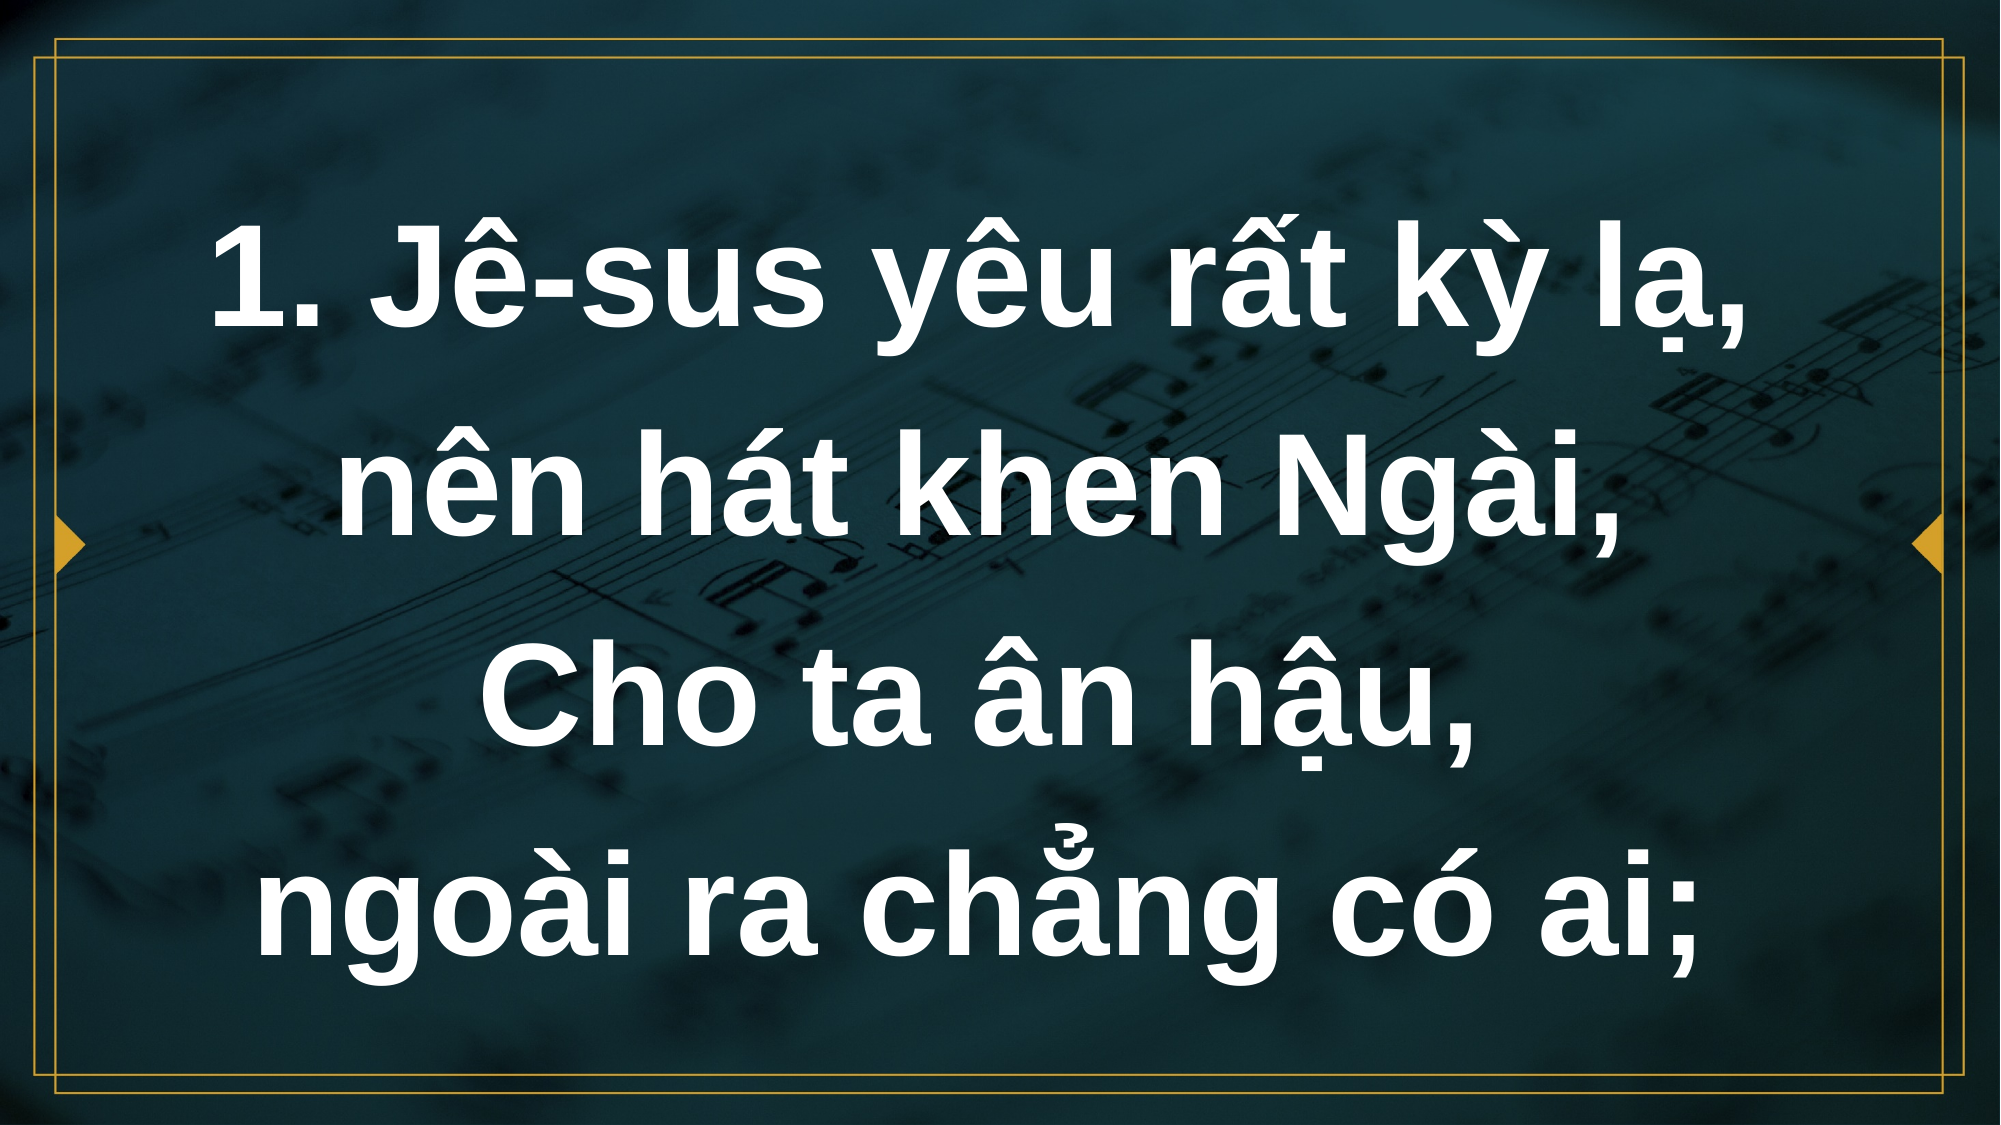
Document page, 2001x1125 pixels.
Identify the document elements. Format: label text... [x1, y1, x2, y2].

title 1. Jê-sus yêu rất kỳ lạ, nên hát khen Ngài, Cho ta ân hậu, ngoài ra chẳng có ai; [55, 53, 1945, 1077]
picture [0, 0, 2000, 1125]
